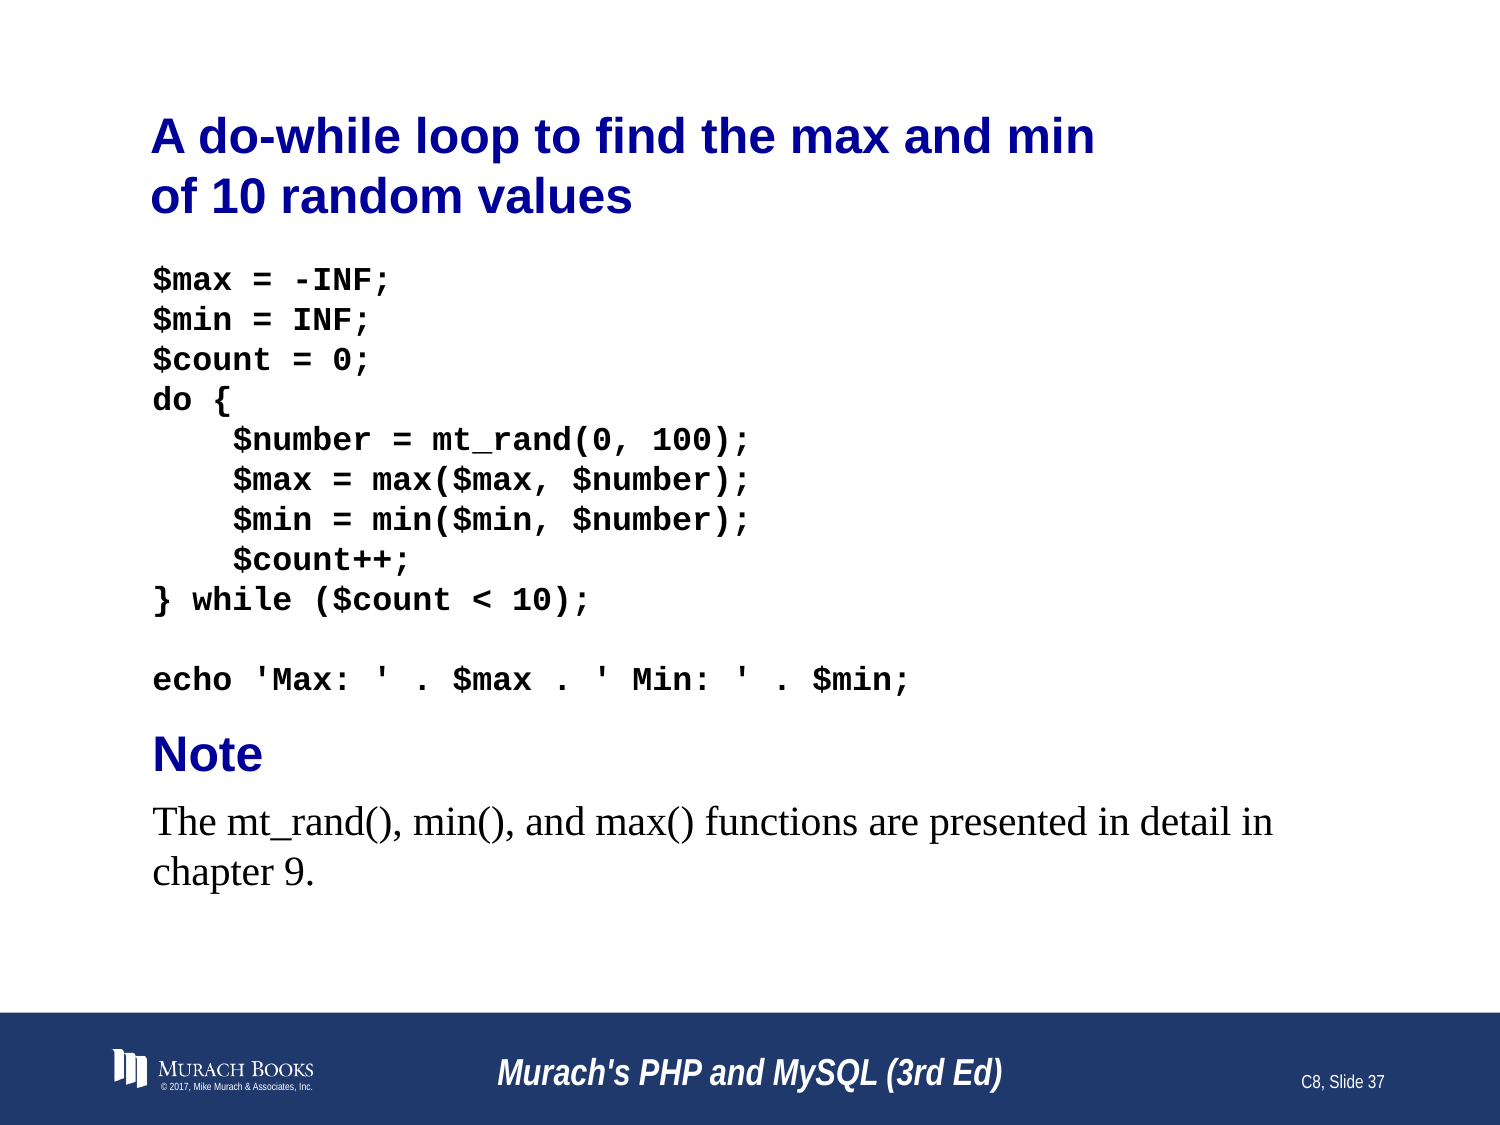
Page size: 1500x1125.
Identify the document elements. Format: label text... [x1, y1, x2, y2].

slide_number Murach's PHP and MySQL (3rd Ed) [463, 1025, 1050, 1100]
footer © 2017, Mike Murach & Associates, Inc. [12, 1025, 463, 1100]
list $max = -INF; $min = INF; $count = 0; do { $number = mt_rand(0, 100); $max = max($max, $number); $min = min($min, $number); $count++; } while ($count < 10); echo 'Max: ' . $max . ' Min: ' . $min; Note The mt_rand(), min(), and max() functions are presented in detail in chapter 9. [137, 249, 1350, 975]
title A do-while loop to find the max and min of 10 random values [150, 102, 1350, 224]
slide_number C8, Slide 37 [1087, 1025, 1400, 1100]
